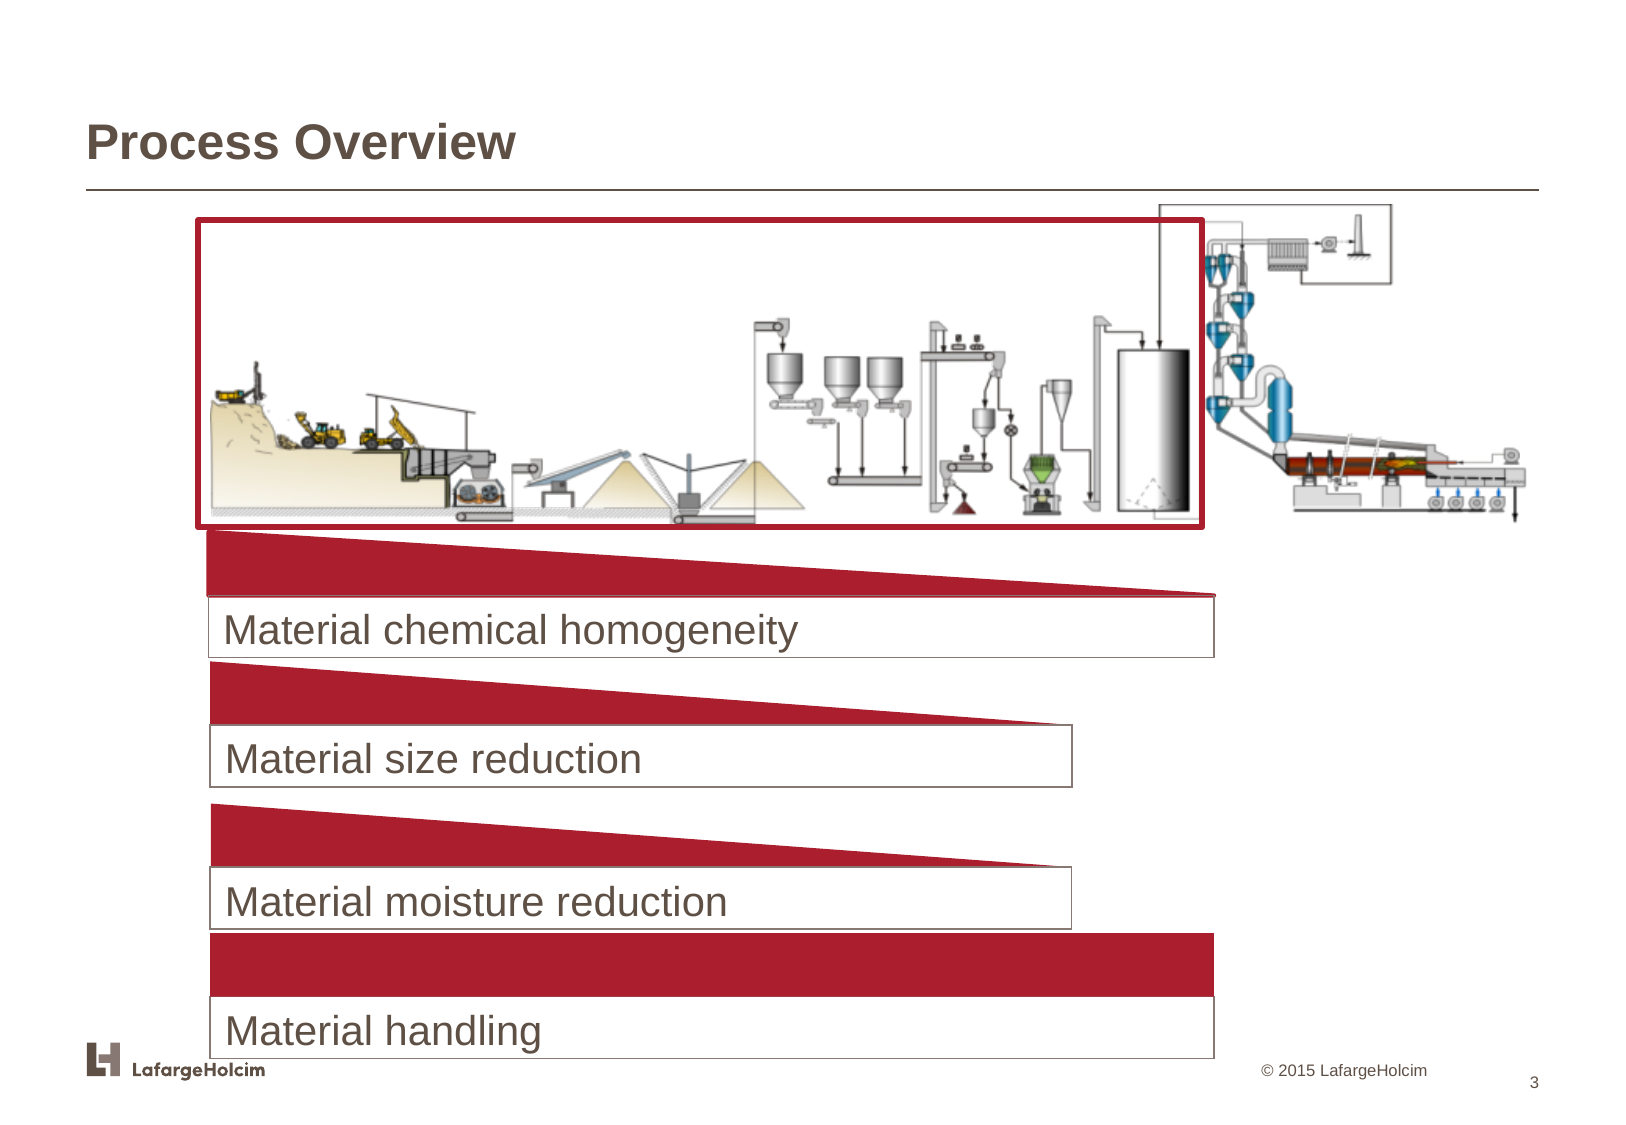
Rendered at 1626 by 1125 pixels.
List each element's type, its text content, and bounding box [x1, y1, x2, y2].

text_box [209, 932, 1215, 1059]
slide_number 3 [1468, 1064, 1539, 1093]
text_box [208, 534, 1215, 658]
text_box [209, 661, 1073, 788]
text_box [209, 803, 1073, 930]
title Process Overview [85, 30, 1540, 171]
text_box [196, 218, 204, 529]
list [209, 204, 1546, 528]
